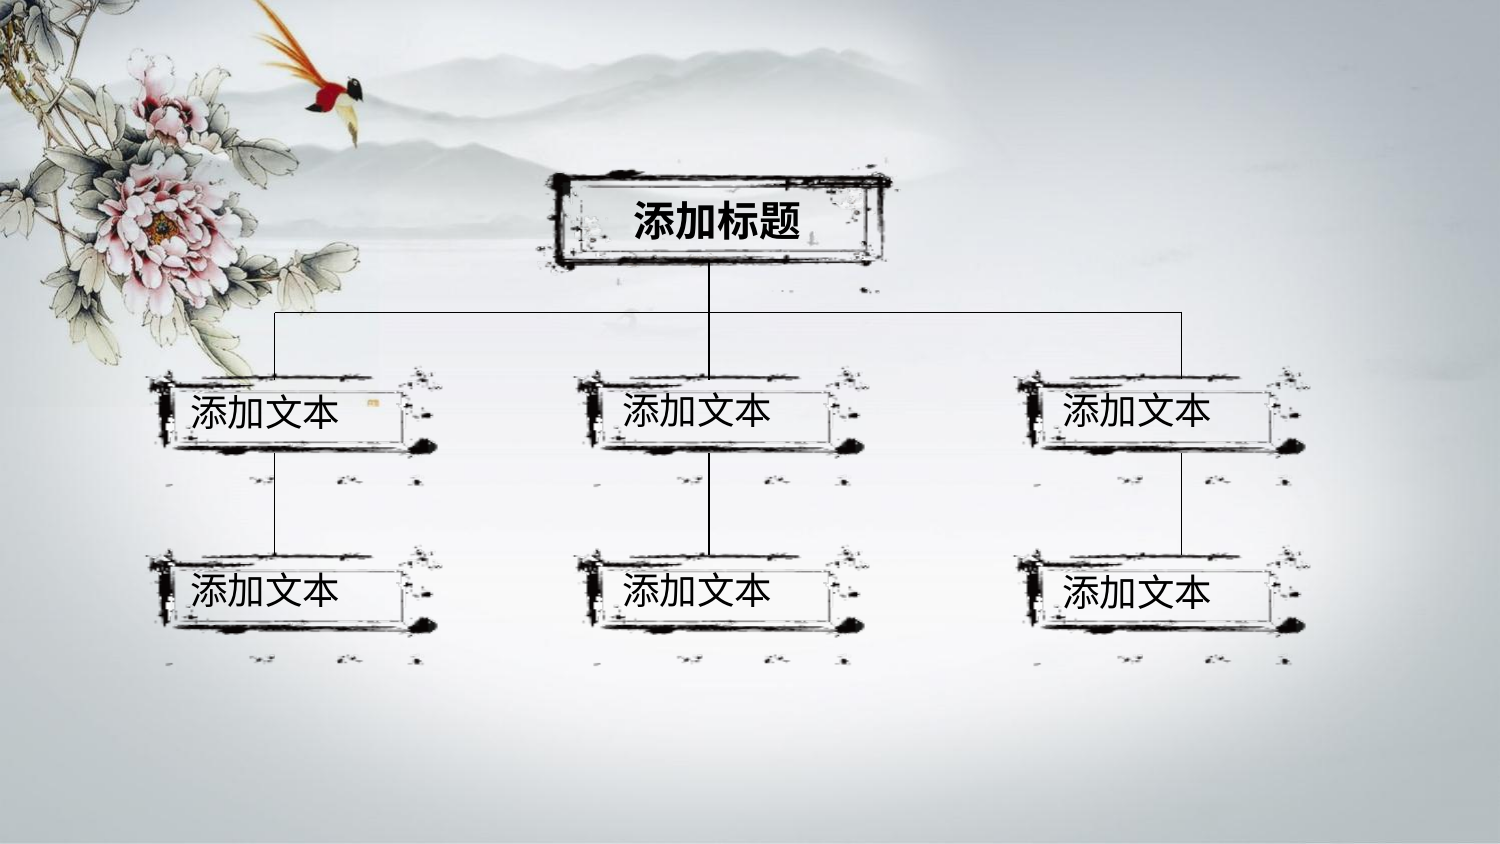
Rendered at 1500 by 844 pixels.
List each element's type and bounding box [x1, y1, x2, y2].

text_box [564, 529, 875, 669]
picture [0, 0, 1500, 844]
text_box [1004, 529, 1315, 669]
text_box [564, 388, 875, 491]
text_box [1004, 351, 1315, 491]
text_box [137, 529, 447, 669]
text_box [137, 351, 447, 491]
text_box [534, 162, 905, 257]
text_box [274, 259, 1182, 380]
